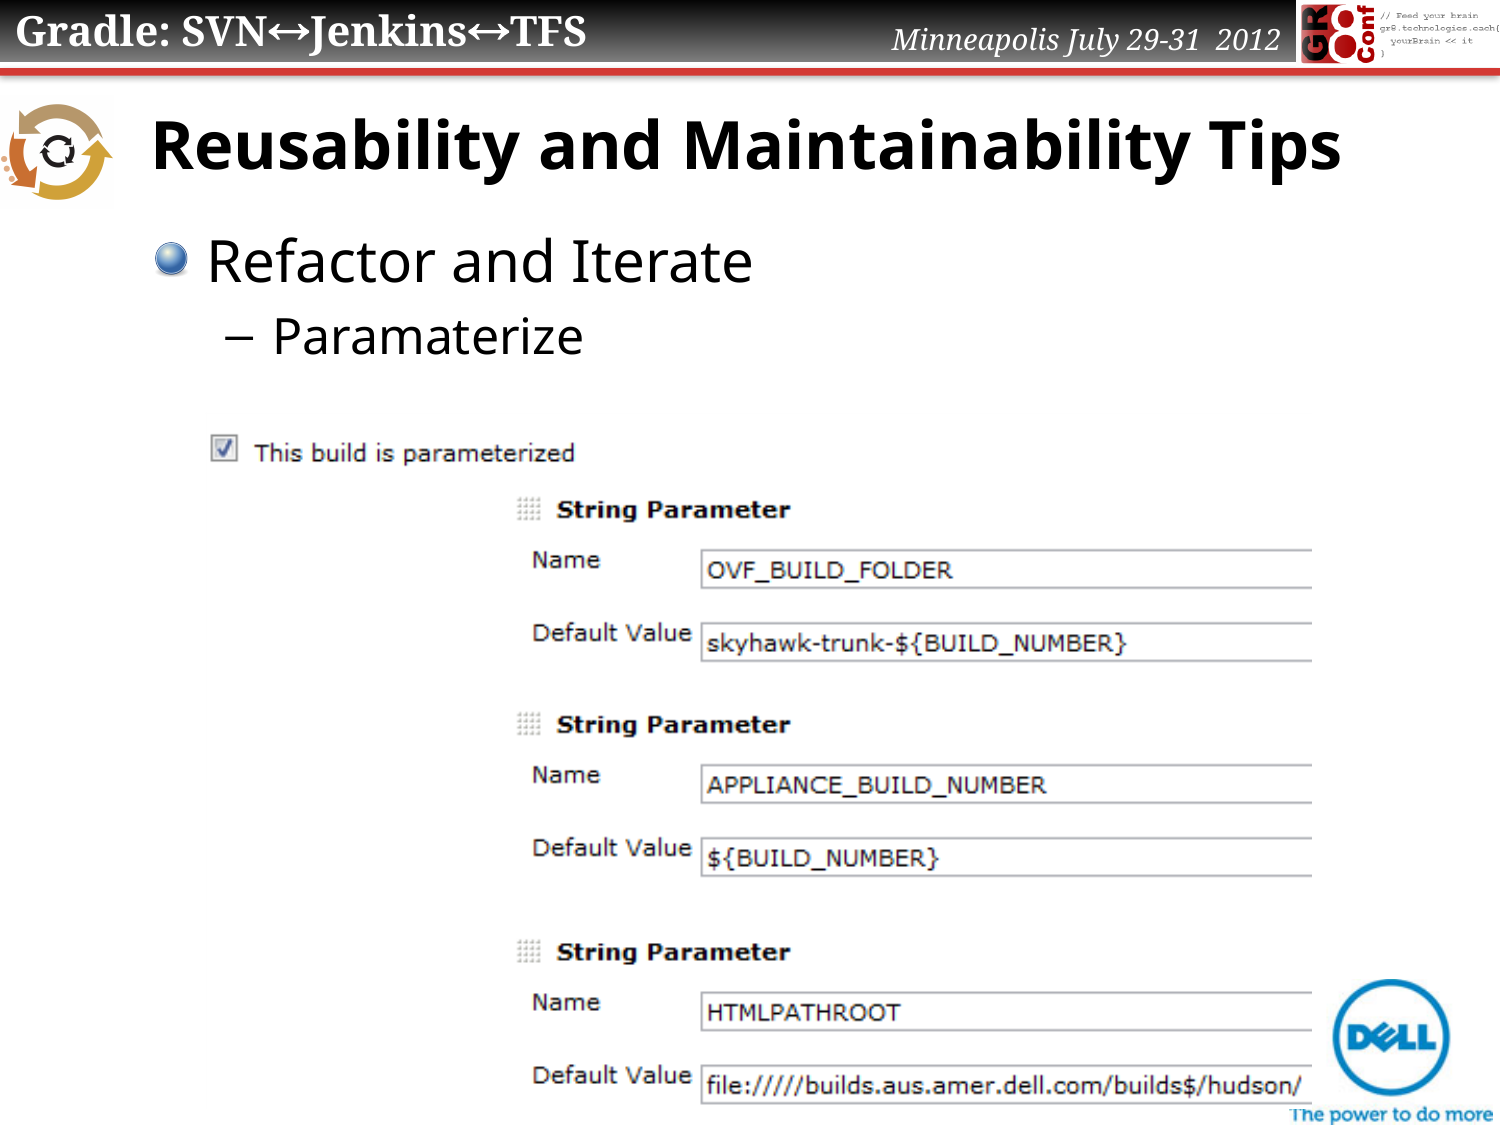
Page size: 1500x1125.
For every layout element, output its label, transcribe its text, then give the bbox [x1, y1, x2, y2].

picture [1296, 0, 1500, 67]
list Refactor and Iterate Paramaterize [135, 216, 1425, 1007]
picture [0, 95, 114, 210]
title Reusability and Maintainability Tips [135, 95, 1425, 214]
picture [150, 238, 192, 280]
picture [205, 412, 1493, 1125]
picture [1337, 997, 1445, 1090]
